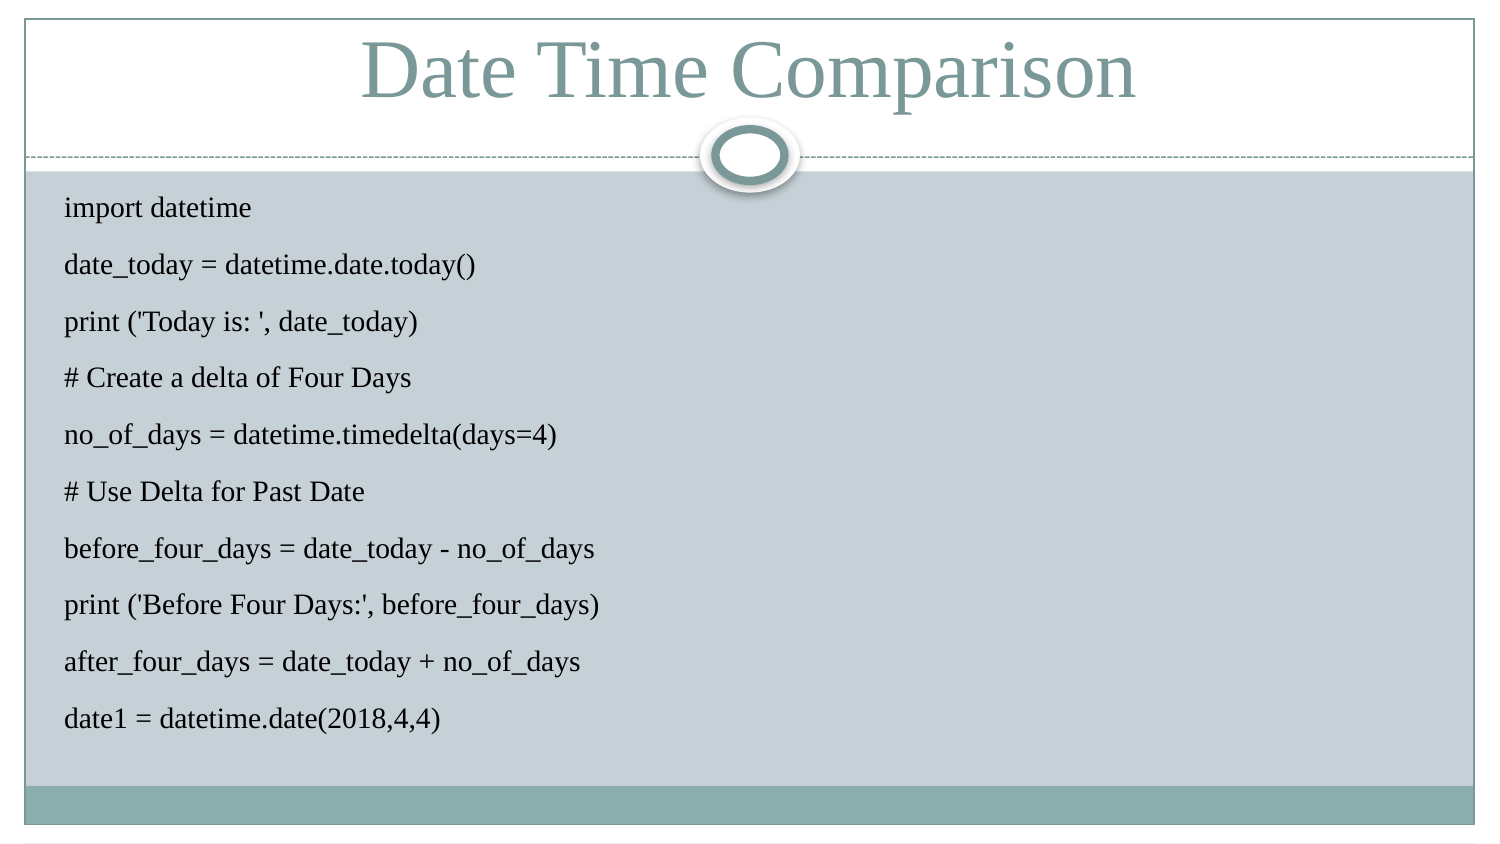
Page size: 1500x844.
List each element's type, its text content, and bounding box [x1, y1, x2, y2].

list import datetime date_today = datetime.date.today() print ('Today is: ', date_today) # Create a delta of Four Days no_of_days = datetime.timedelta(days=4) # Use Delta for Past Date before_four_days = date_today - no_of_days print ('Before Four Days:', before_four_days) after_four_days = date_today + no_of_days date1 = datetime.date(2018,4,4) [49, 159, 1445, 751]
title Date Time Comparison [49, 28, 1450, 122]
